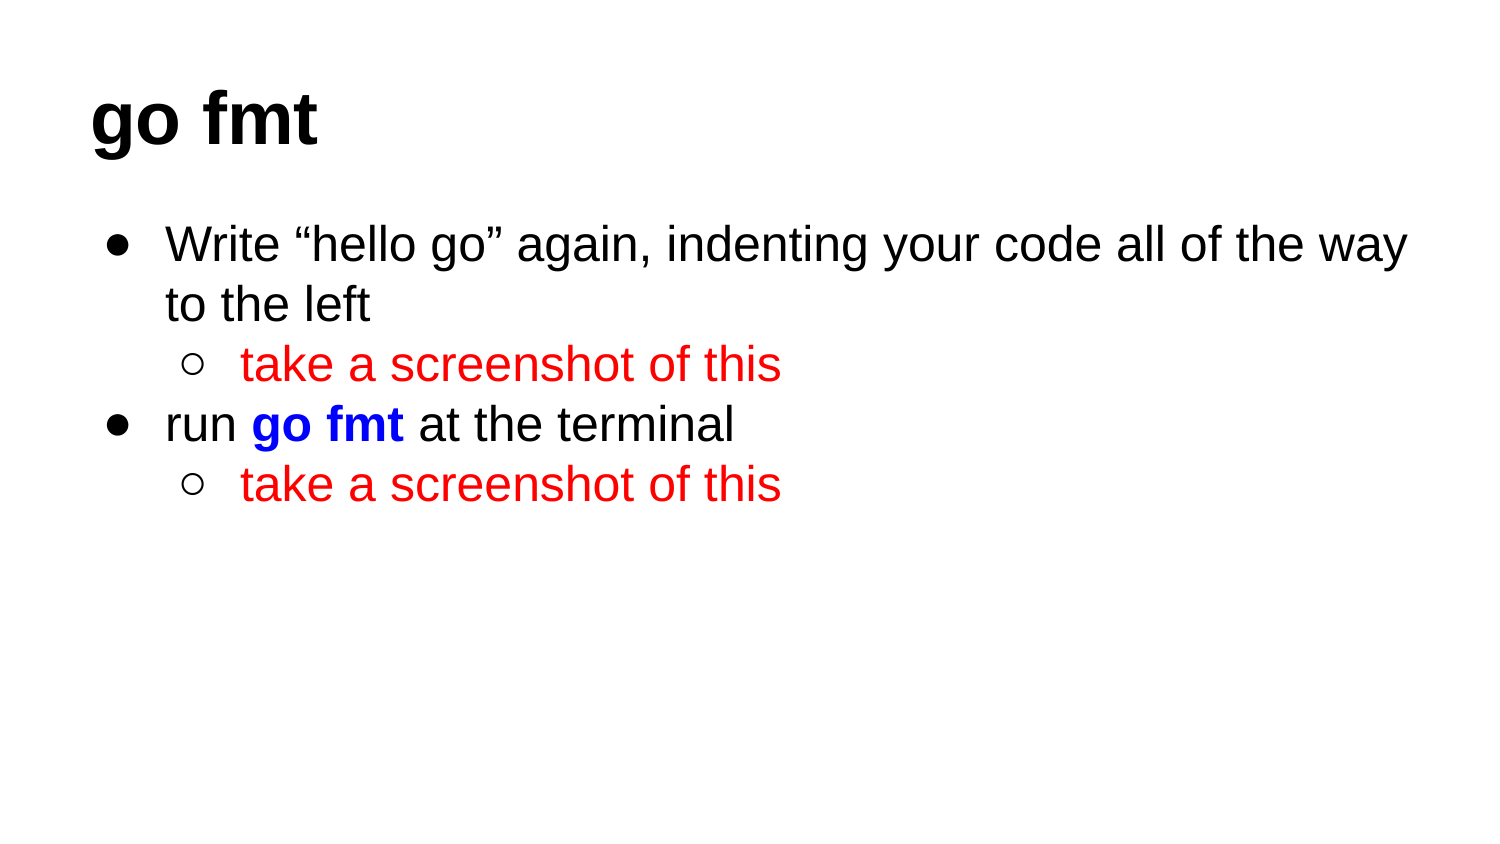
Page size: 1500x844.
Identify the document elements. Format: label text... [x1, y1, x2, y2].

list Write “hello go” again, indenting your code all of the way to the left take a screenshot of this run go fmt at the terminal take a screenshot of this [75, 196, 1425, 808]
title go fmt [75, 33, 1425, 175]
